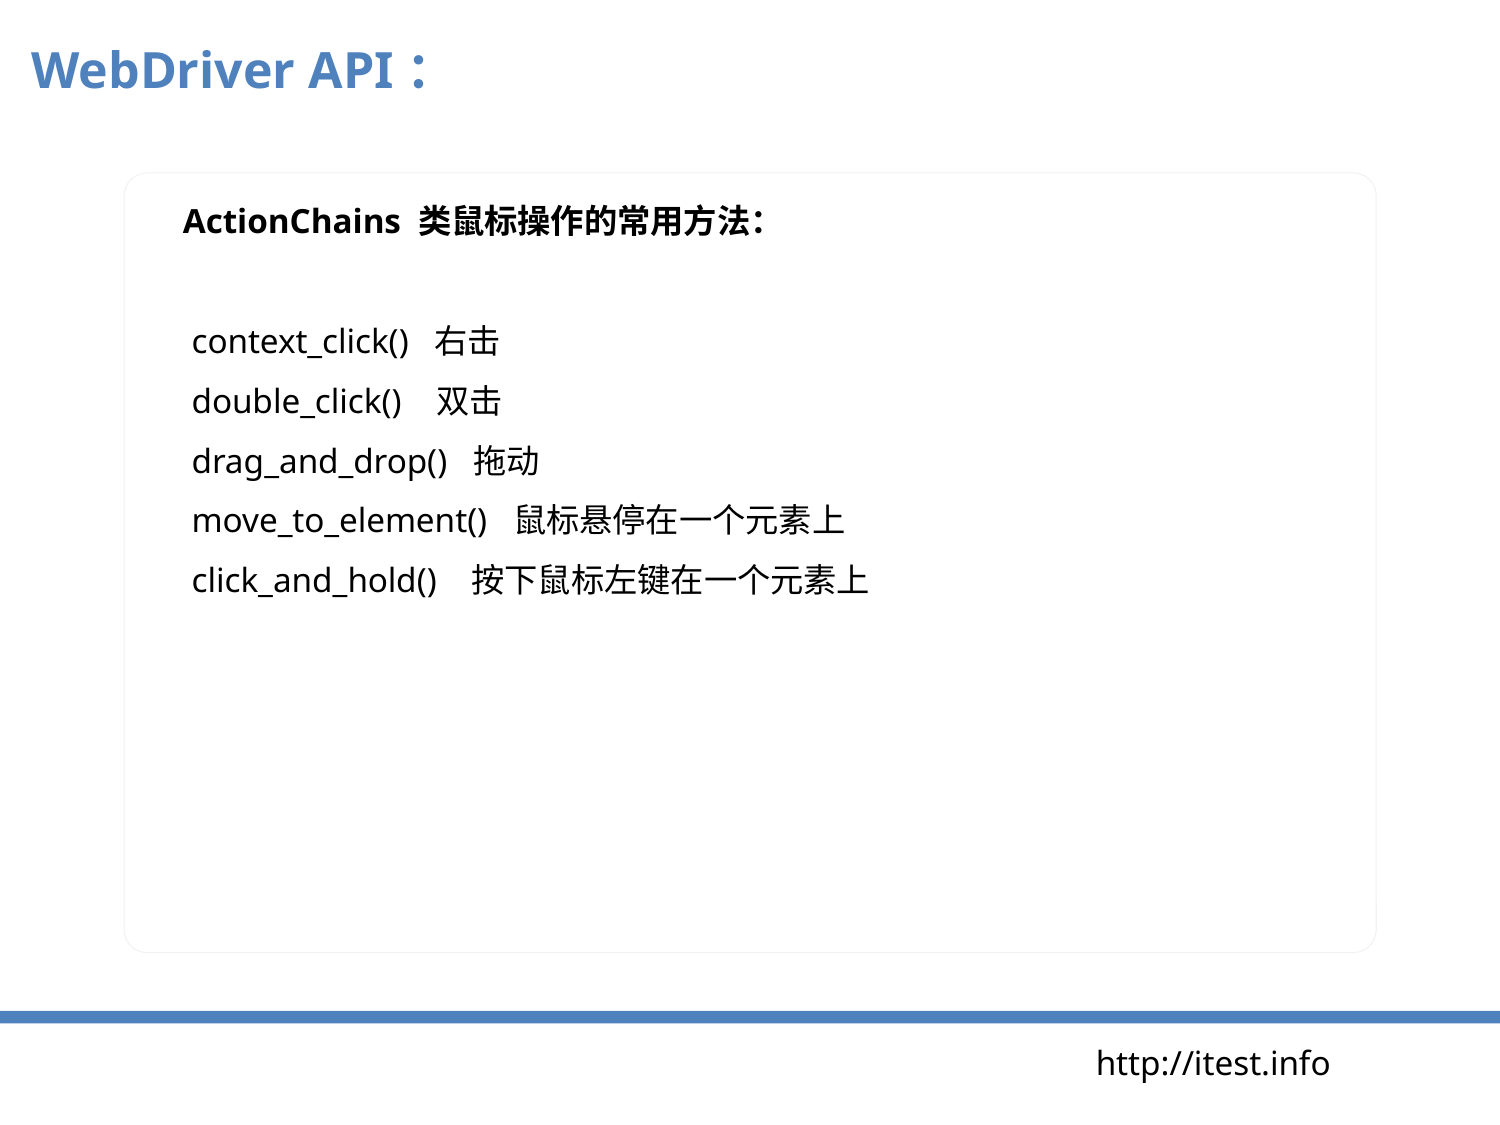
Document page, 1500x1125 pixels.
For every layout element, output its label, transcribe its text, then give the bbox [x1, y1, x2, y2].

text_box ActionChains 类鼠标操作的常用方法： context_click() 右击 double_click() 双击 drag_and_drop() 拖动 move_to_element() 鼠标悬停在一个元素上 click_and_hold() 按下鼠标左键在一个元素上 [159, 172, 1294, 607]
text_box http://itest.info [1081, 1035, 1346, 1090]
text_box [124, 172, 1377, 953]
text_box WebDriver API： [16, 30, 471, 106]
text_box [0, 1010, 1500, 1024]
